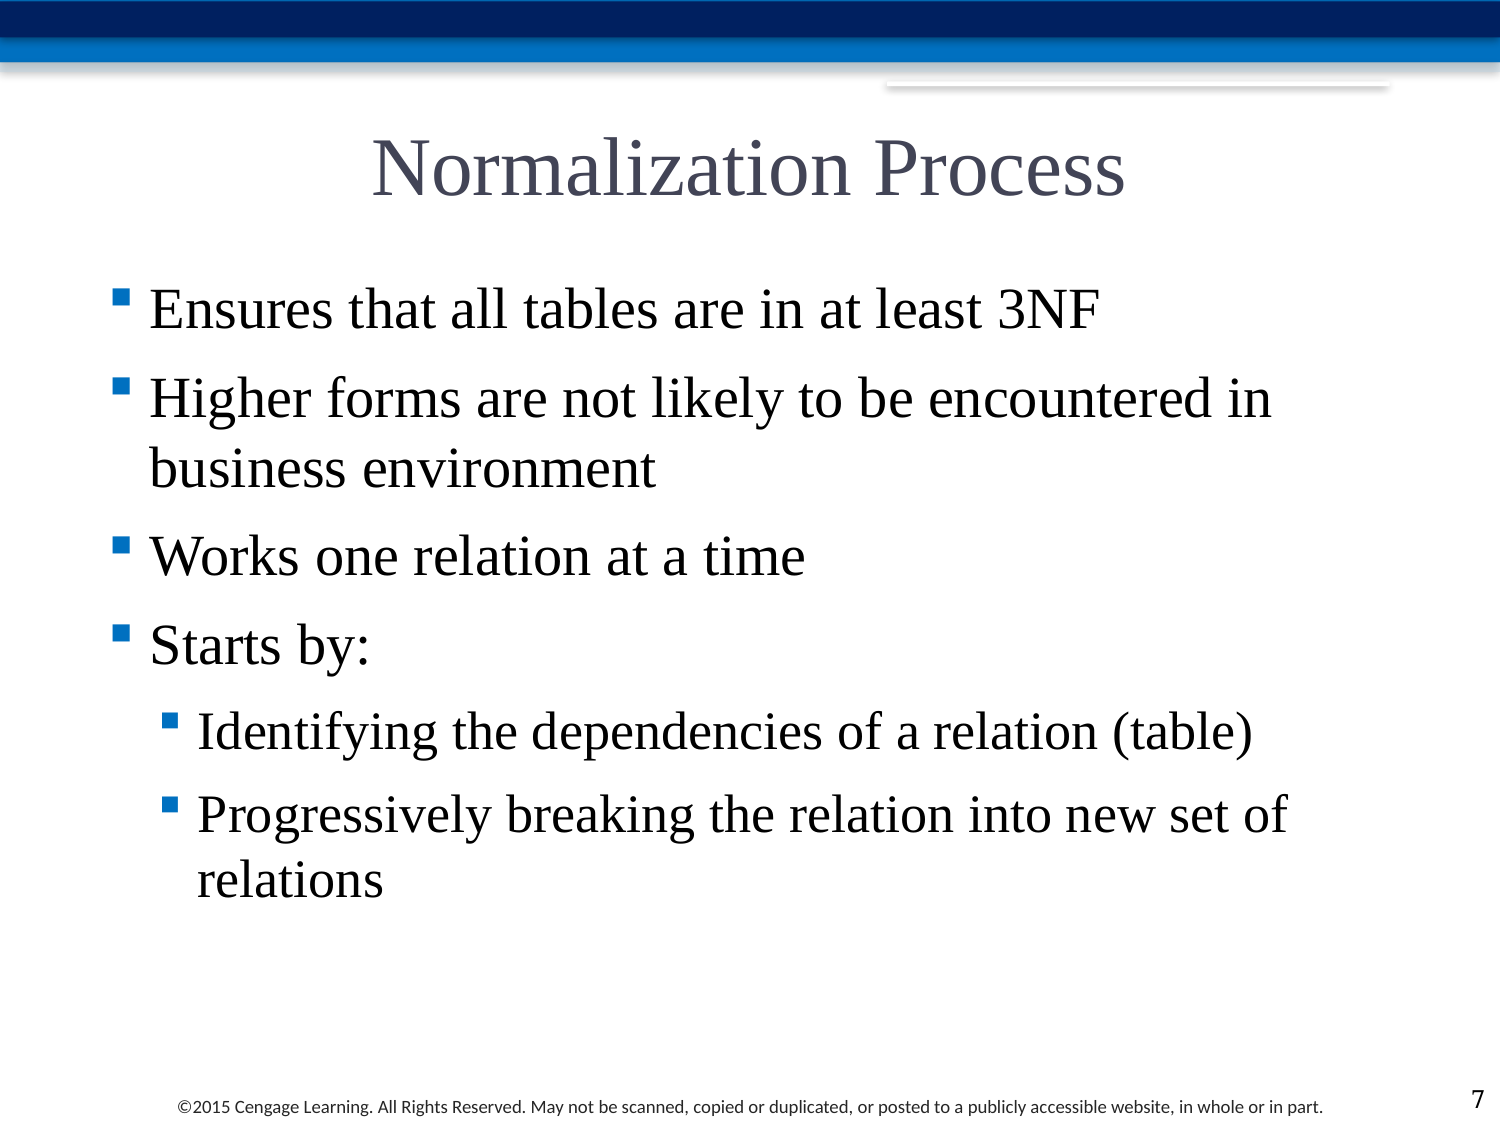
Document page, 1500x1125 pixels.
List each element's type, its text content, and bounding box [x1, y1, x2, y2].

title Normalization Process [75, 75, 1425, 250]
list Ensures that all tables are in at least 3NF Higher forms are not likely to be encountered in business environment Works one relation at a time Starts by: Identifying the dependencies of a relation (table) Progressively breaking the relation into new set of relations [75, 262, 1425, 1066]
slide_number 7 [1425, 1074, 1500, 1125]
